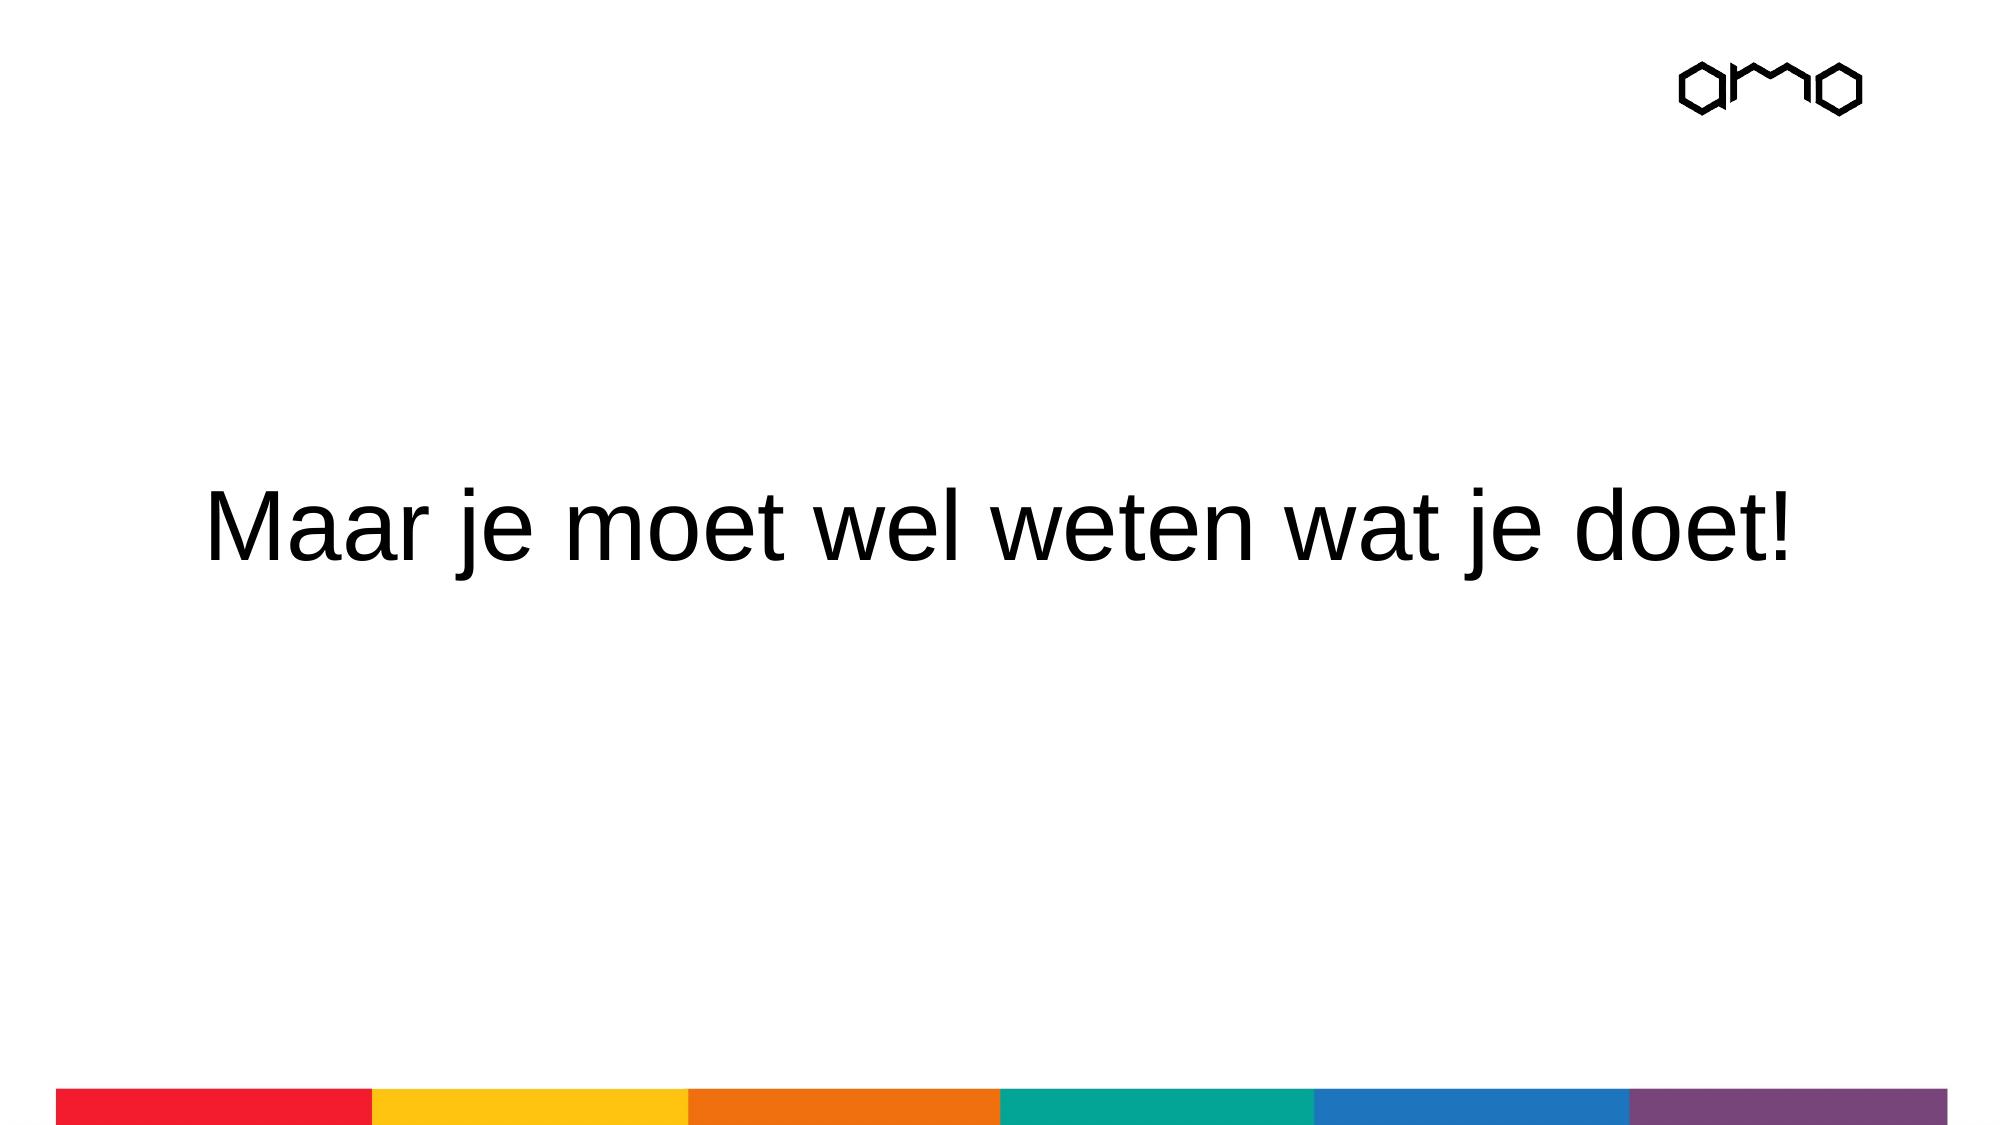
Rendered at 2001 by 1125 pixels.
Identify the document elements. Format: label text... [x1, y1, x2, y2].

picture [1678, 59, 1863, 117]
title Maar je moet wel weten wat je doet! [137, 466, 1863, 563]
picture [1, 1043, 2000, 1125]
